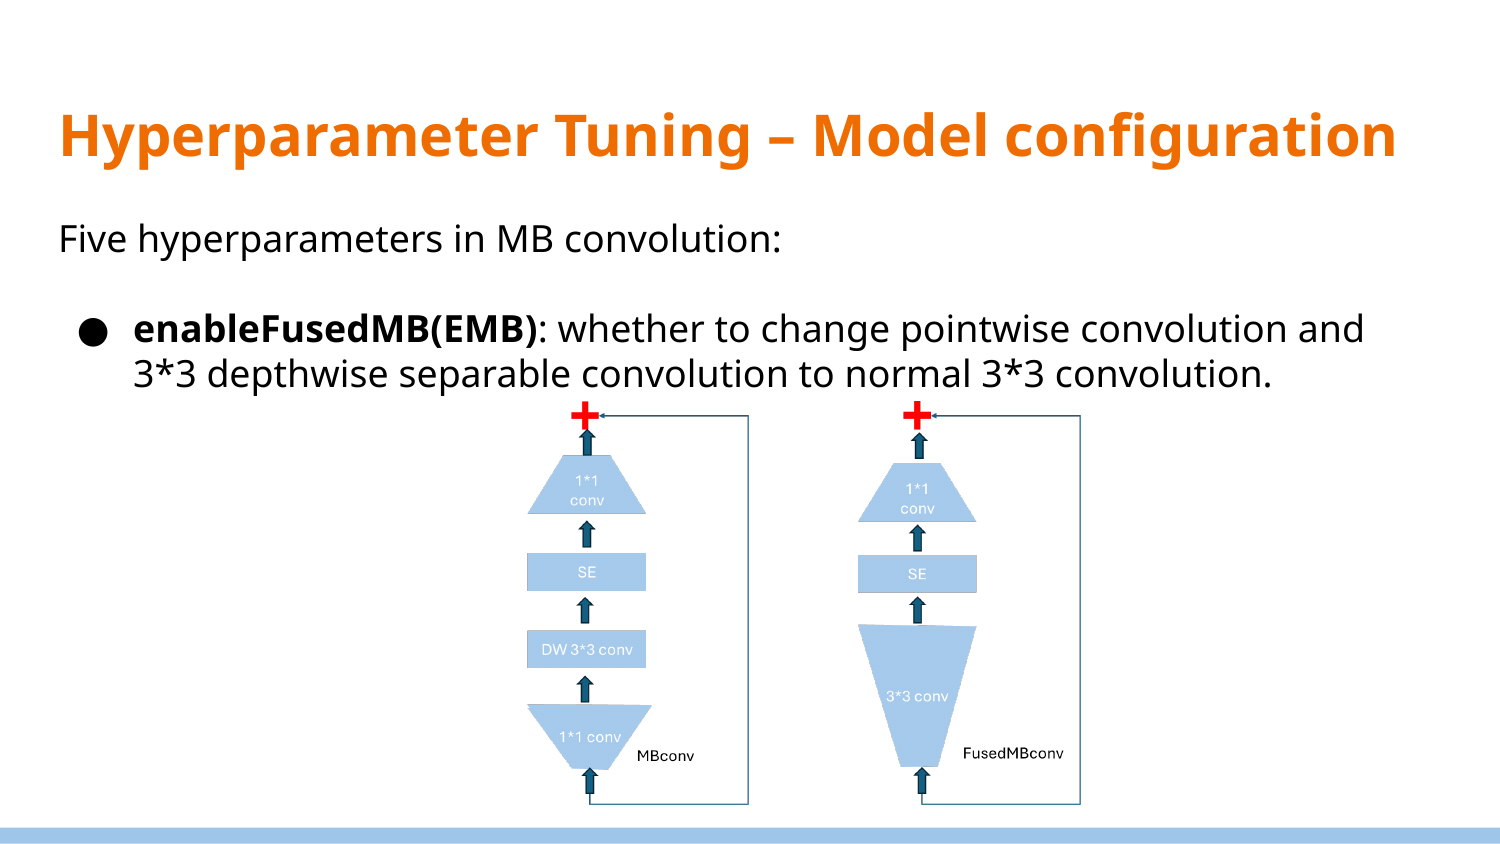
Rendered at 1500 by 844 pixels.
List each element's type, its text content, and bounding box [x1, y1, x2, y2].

picture [527, 401, 1081, 806]
text_box Five hyperparameters in MB convolution: enableFusedMB(EMB): whether to change pointwise convolution and 3*3 depthwise separable convolution to normal 3*3 convolution. [43, 200, 1422, 411]
title Hyperparameter Tuning – Model configuration [43, 72, 1441, 189]
